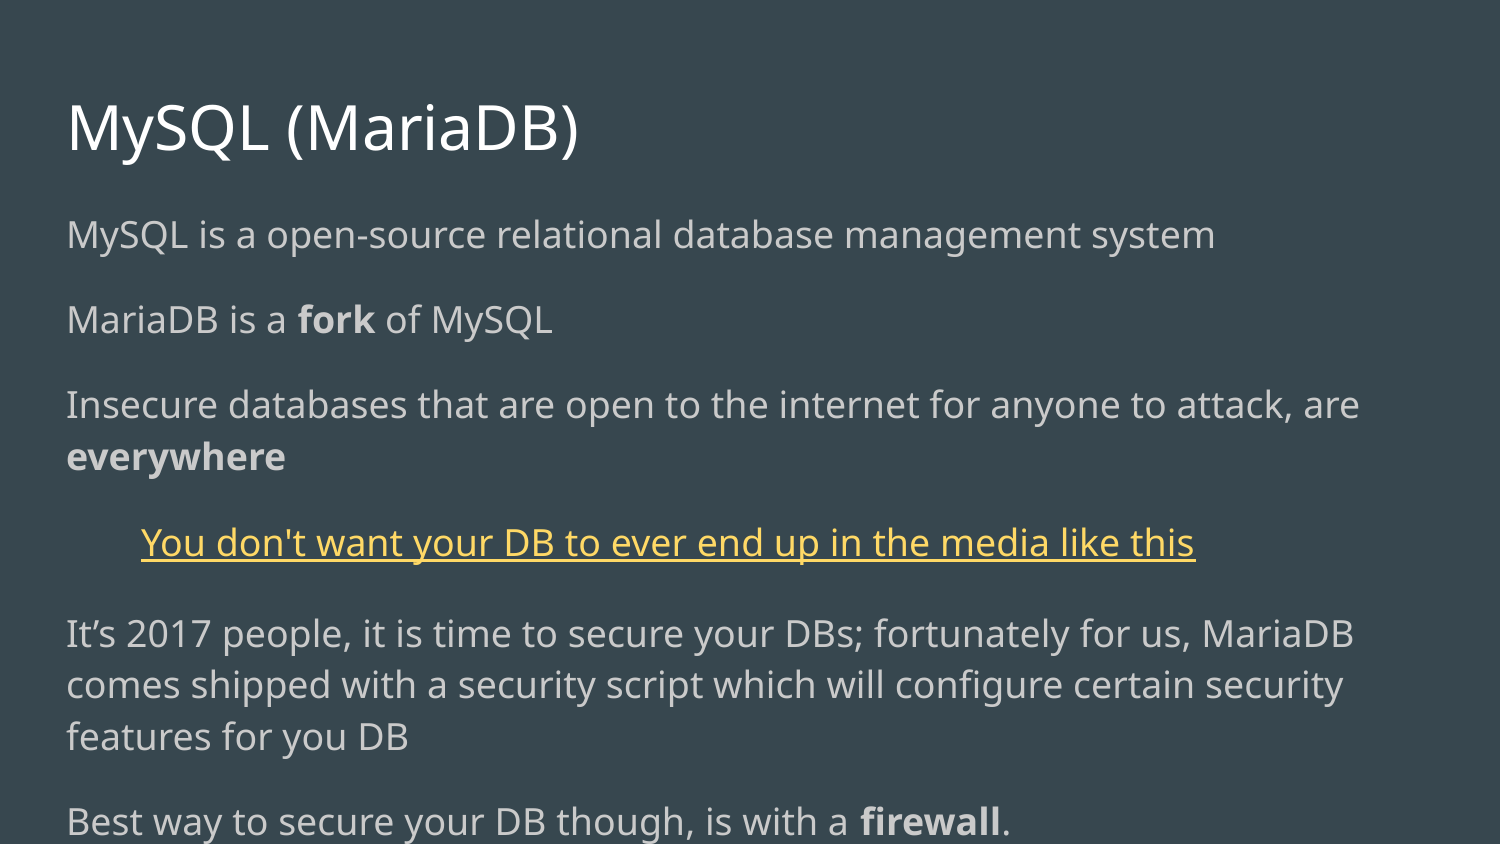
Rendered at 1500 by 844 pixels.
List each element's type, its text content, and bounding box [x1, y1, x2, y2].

title MySQL (MariaDB) [51, 72, 1449, 167]
list MySQL is a open-source relational database management system MariaDB is a fork of MySQL Insecure databases that are open to the internet for anyone to attack, are everywhere You don't want your DB to ever end up in the media like this It’s 2017 people, it is time to secure your DBs; fortunately for us, MariaDB comes shipped with a security script which will configure certain security features for you DB Best way to secure your DB though, is with a firewall. [51, 189, 1449, 750]
